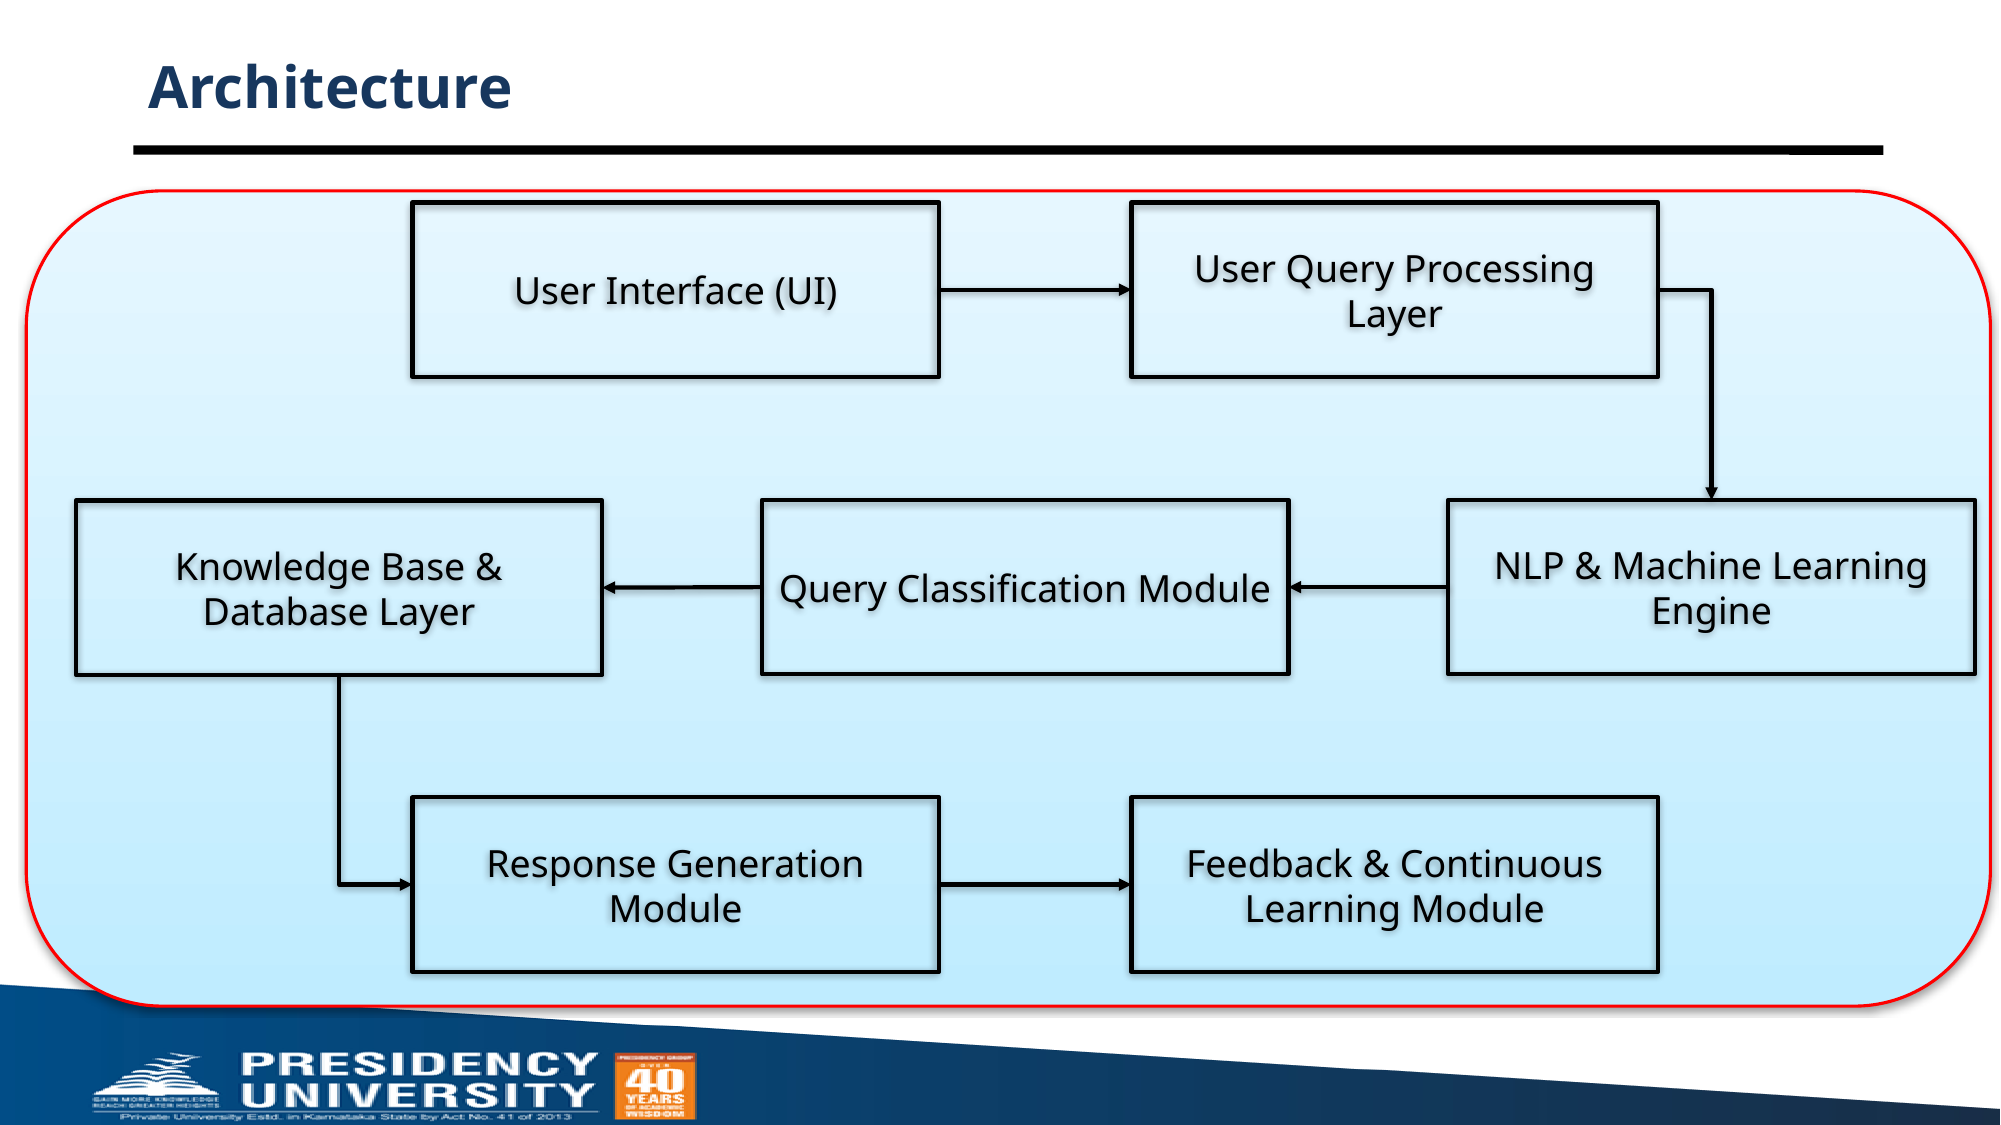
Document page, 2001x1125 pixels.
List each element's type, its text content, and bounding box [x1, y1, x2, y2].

text_box Response Generation Module [410, 795, 941, 974]
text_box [270, 742, 481, 817]
text_box [25, 190, 1992, 1007]
text_box User Interface (UI) [410, 200, 941, 379]
picture [0, 982, 2000, 1125]
text_box Query Classification Module [760, 498, 1291, 676]
text_box Feedback & Continuous Learning Module [1129, 795, 1660, 974]
text_box User Query Processing Layer [1129, 200, 1660, 379]
title Architecture [133, 45, 1884, 125]
text_box NLP & Machine Learning Engine [1446, 498, 1977, 676]
text_box Knowledge Base & Database Layer [74, 498, 604, 677]
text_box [1657, 289, 1712, 501]
